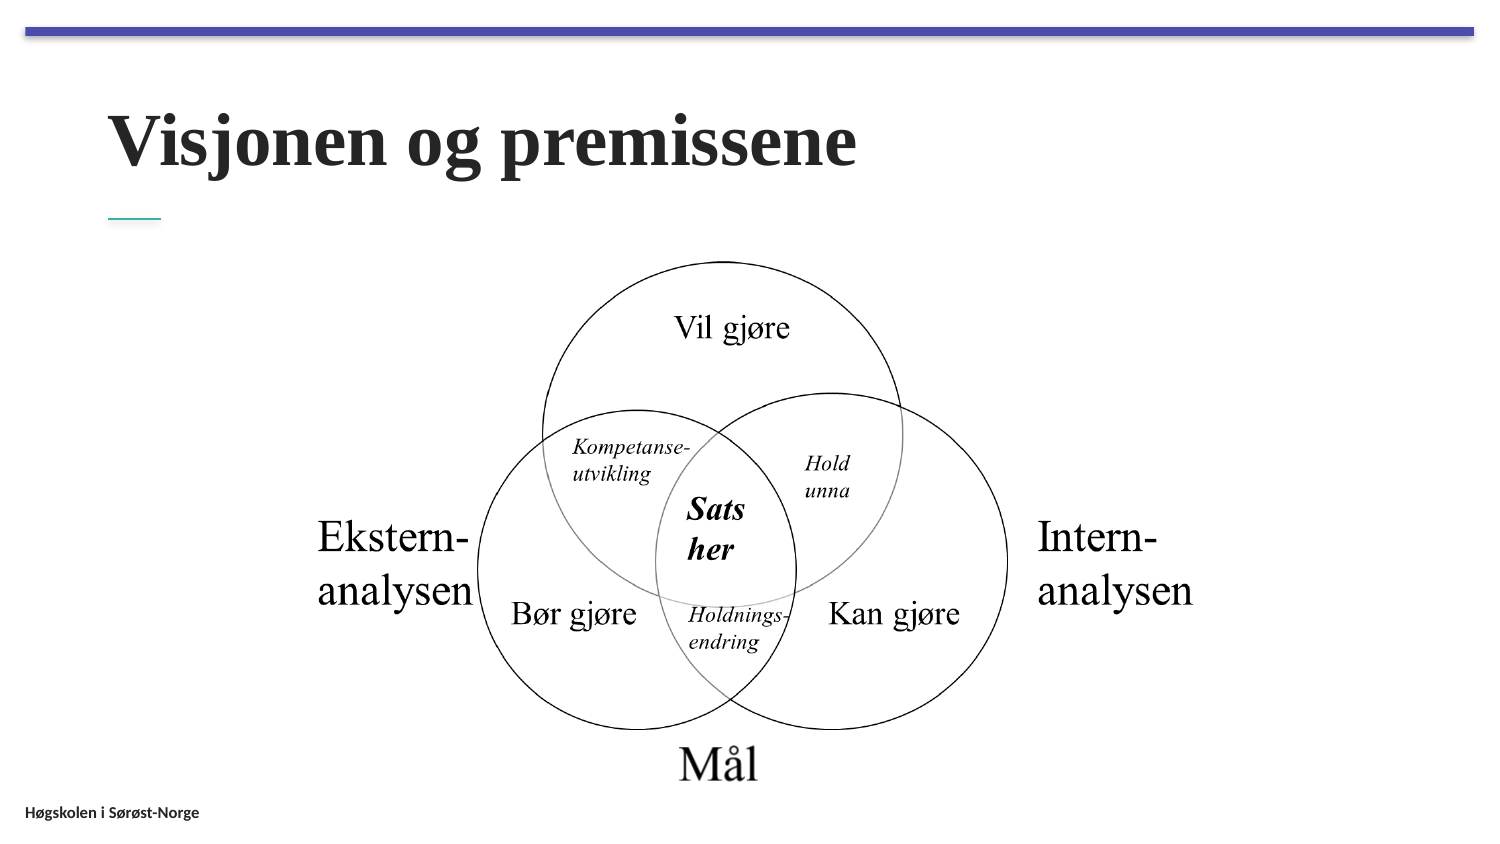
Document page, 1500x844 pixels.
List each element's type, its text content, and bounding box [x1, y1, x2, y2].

picture [648, 717, 788, 823]
title Visjonen og premissene [107, 70, 1414, 211]
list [289, 261, 1220, 730]
